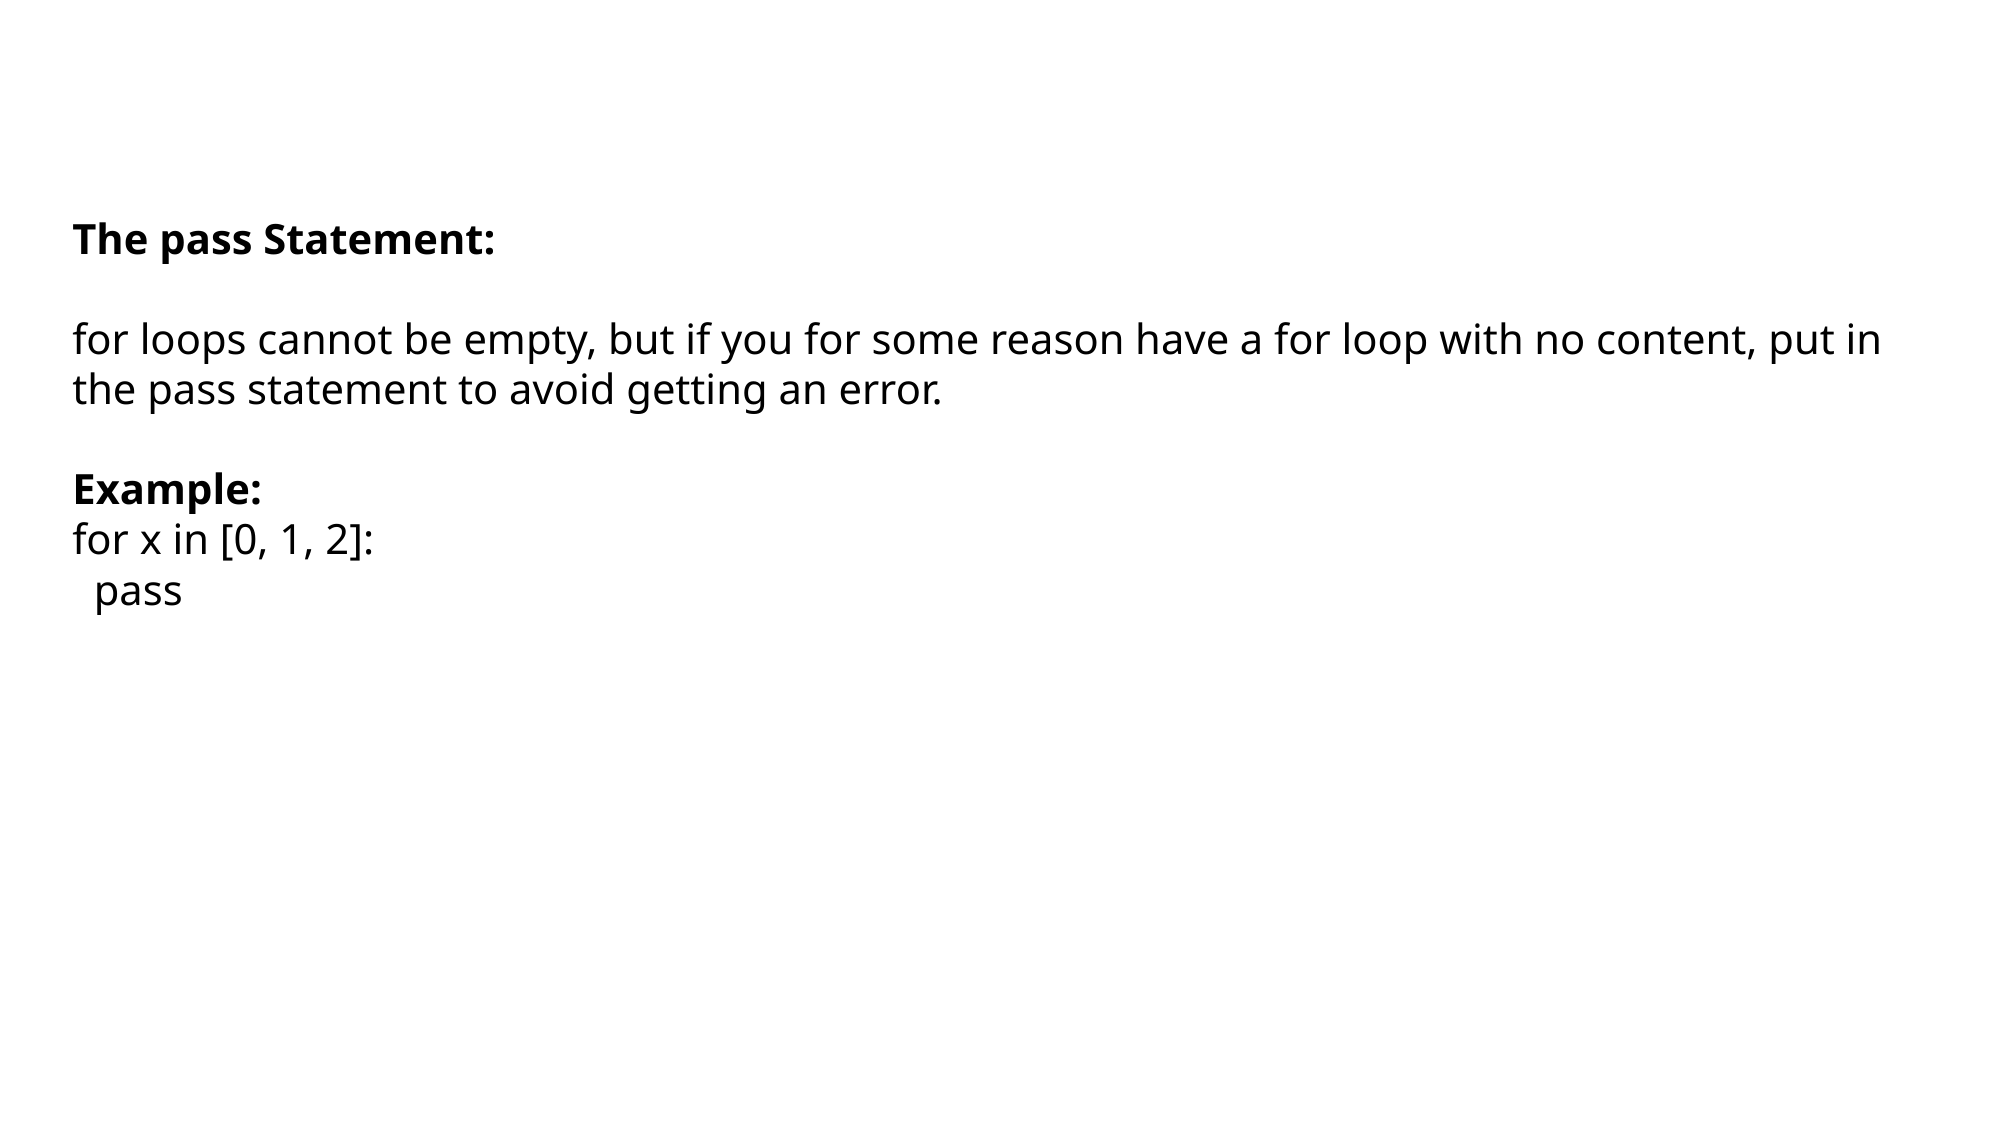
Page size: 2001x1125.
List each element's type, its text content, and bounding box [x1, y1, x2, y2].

text_box The pass Statement: for loops cannot be empty, but if you for some reason have a for loop with no content, put in the pass statement to avoid getting an error. Example: for x in [0, 1, 2]: pass [57, 205, 1912, 621]
